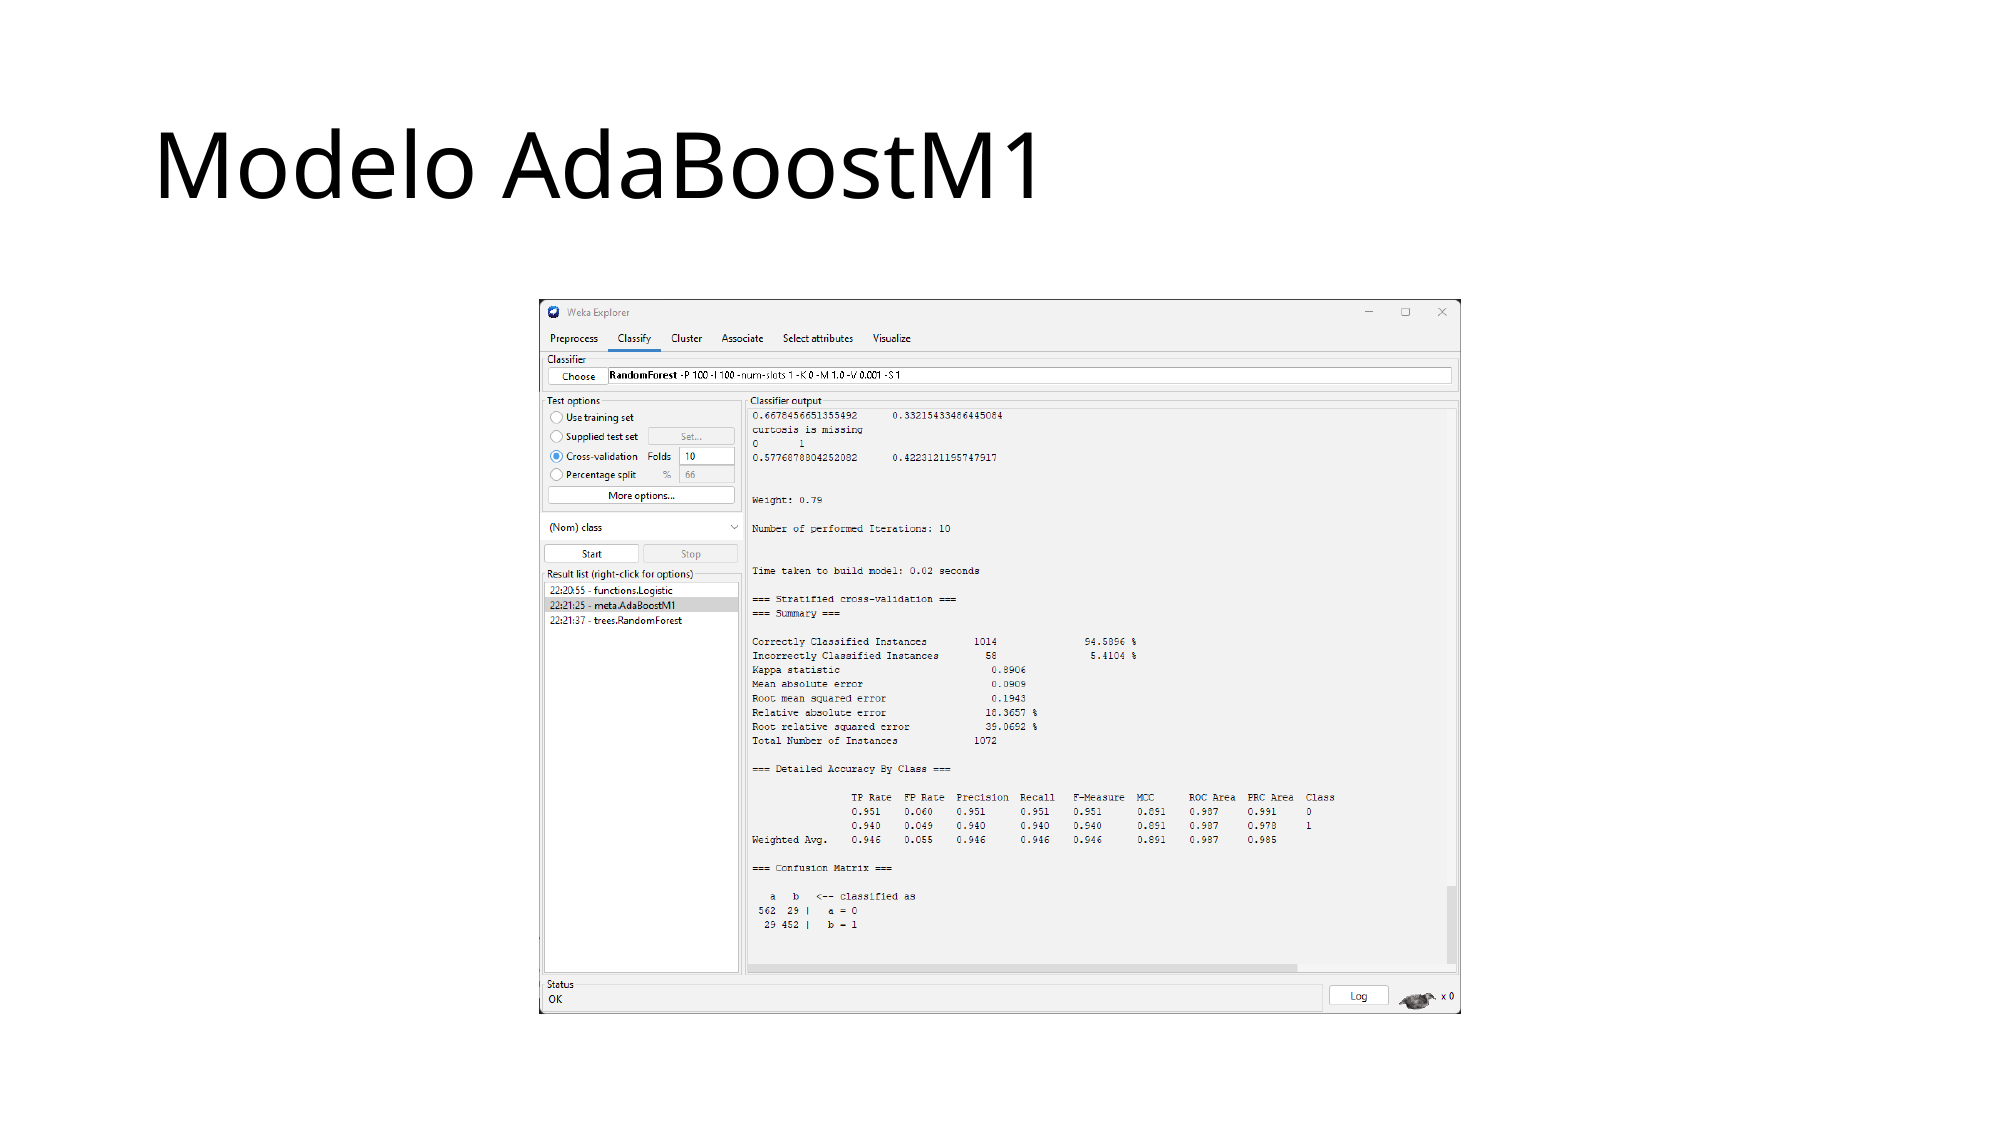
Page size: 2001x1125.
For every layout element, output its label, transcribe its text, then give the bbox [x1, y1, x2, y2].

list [539, 299, 1461, 1014]
title Modelo AdaBoostM1 [137, 59, 1863, 278]
